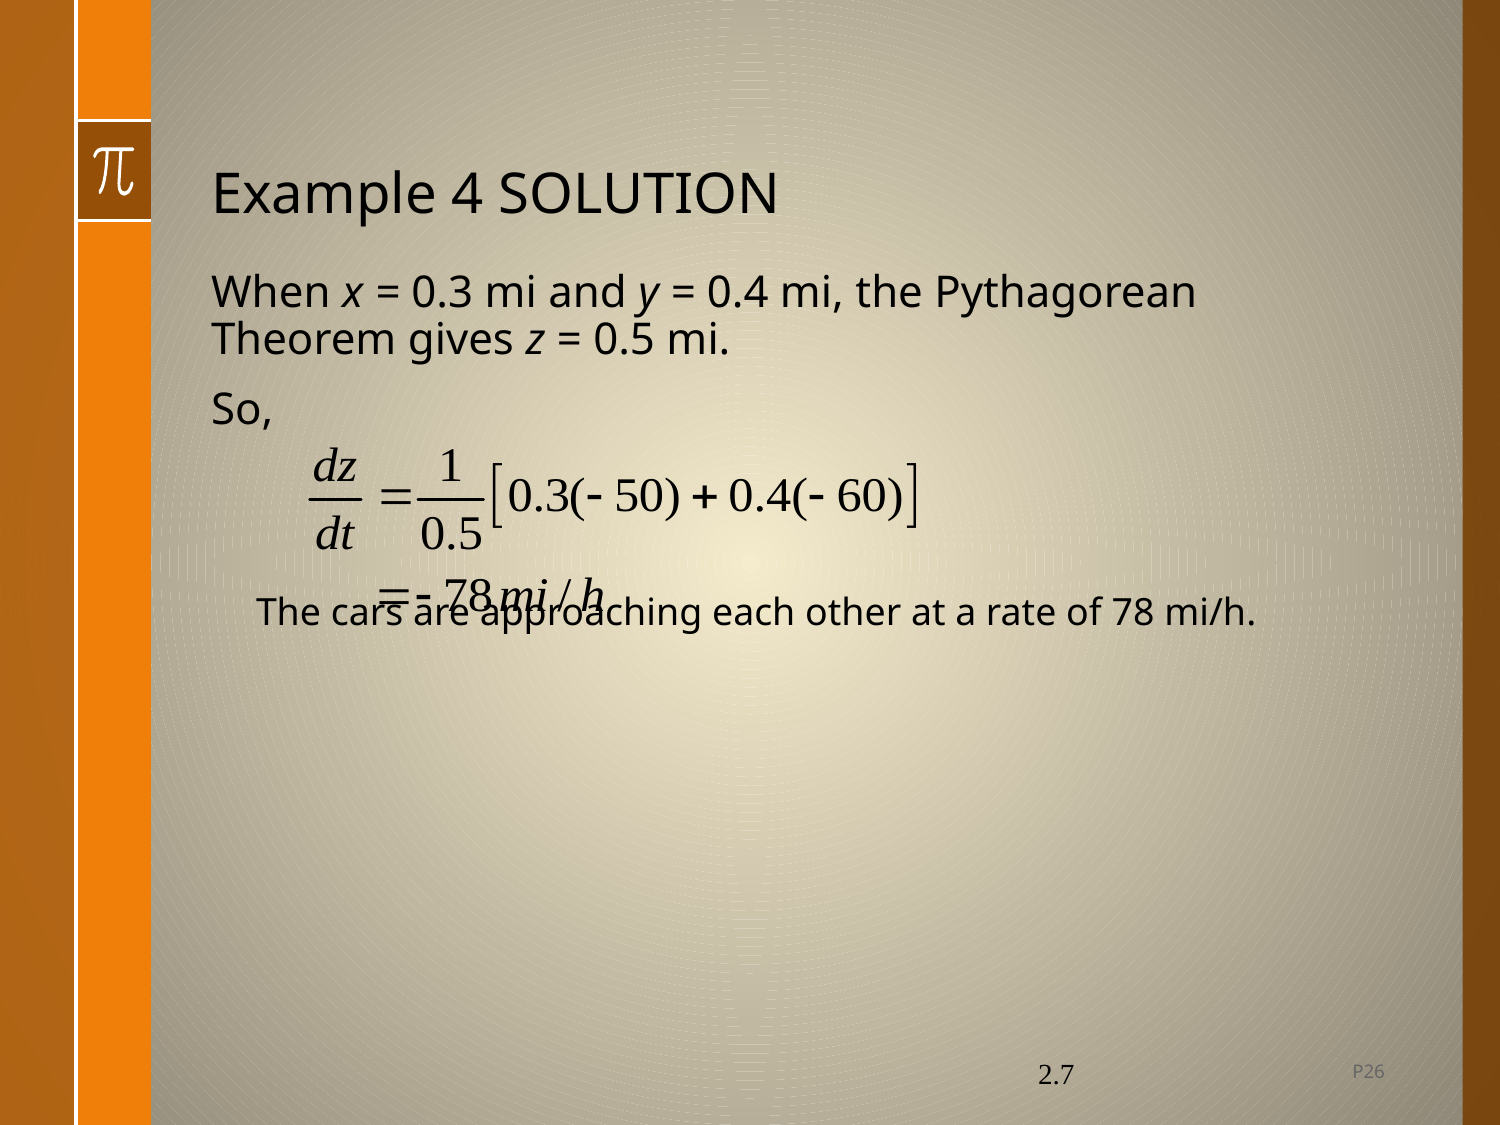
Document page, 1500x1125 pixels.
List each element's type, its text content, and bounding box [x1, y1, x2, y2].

title Example 4 SOLUTION [196, 29, 1400, 233]
slide_number P26 [1325, 1042, 1400, 1103]
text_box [301, 432, 926, 631]
footer 2.7 [811, 1042, 1301, 1103]
list When x = 0.3 mi and y = 0.4 mi, the Pythagorean Theorem gives z = 0.5 mi. So, The cars are approaching each other at a rate of 78 mi/h. [196, 262, 1400, 1013]
